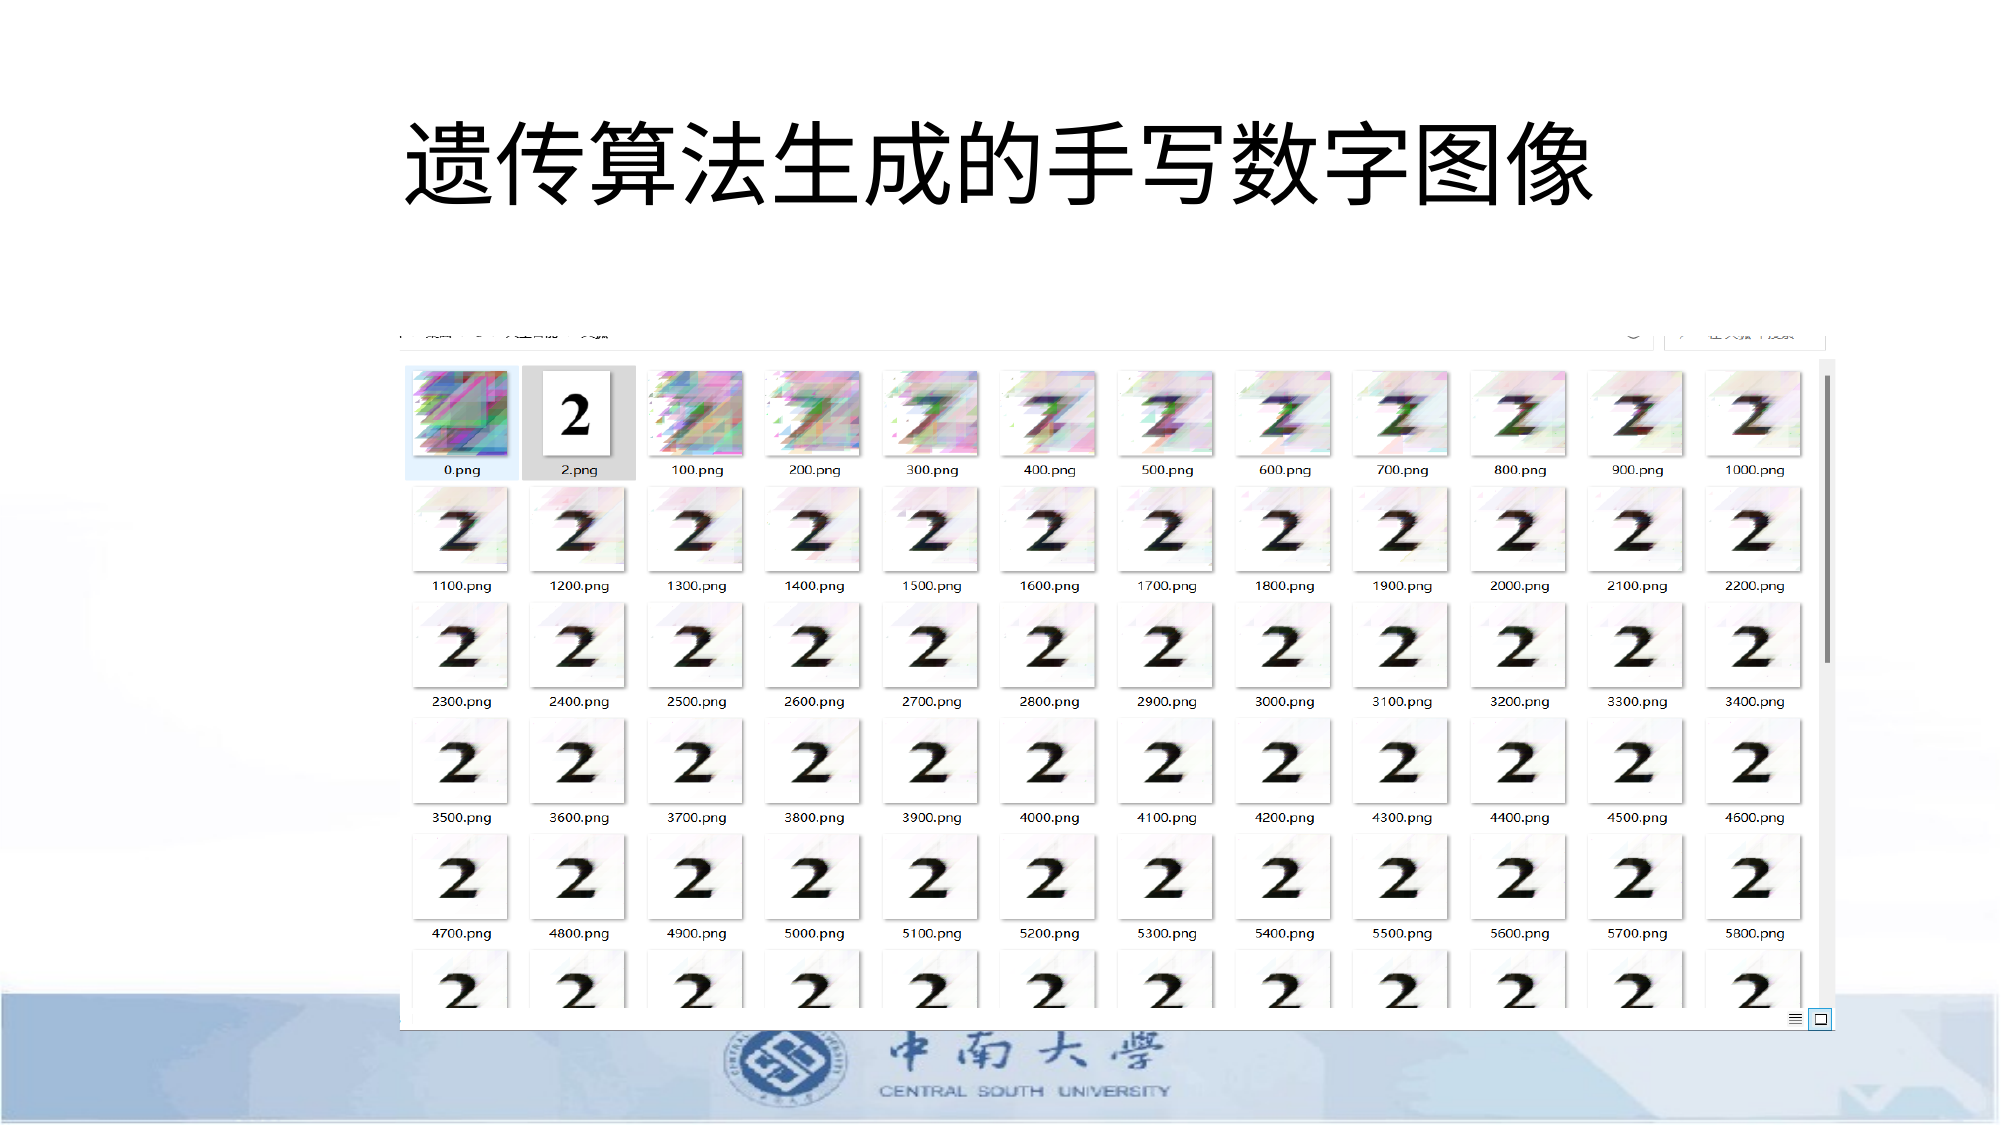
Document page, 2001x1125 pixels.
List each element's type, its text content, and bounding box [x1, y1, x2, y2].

title 遗传算法生成的手写数字图像 [137, 59, 1863, 278]
picture [0, 0, 2001, 1125]
